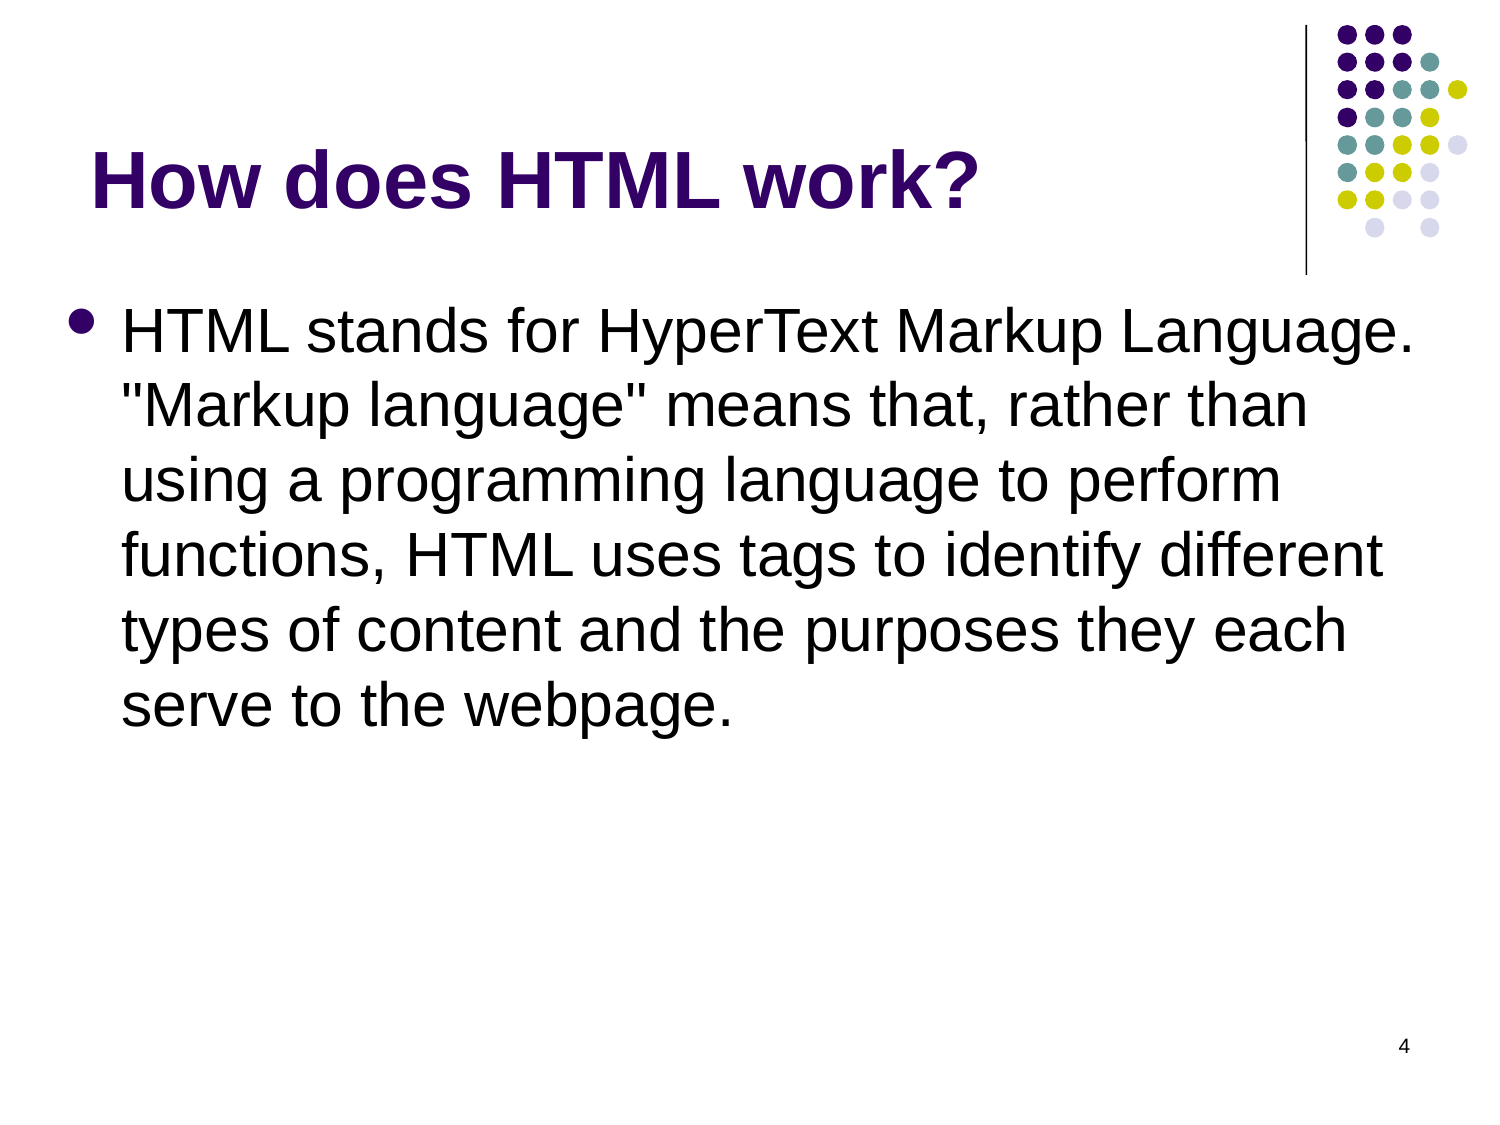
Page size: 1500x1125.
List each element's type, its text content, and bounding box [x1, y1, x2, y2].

slide_number 4 [1074, 1024, 1426, 1101]
list HTML stands for HyperText Markup Language. "Markup language" means that, rather than using a programming language to perform functions, HTML uses tags to identify different types of content and the purposes they each serve to the webpage. [50, 282, 1438, 1006]
title How does HTML work? [75, 20, 1313, 233]
